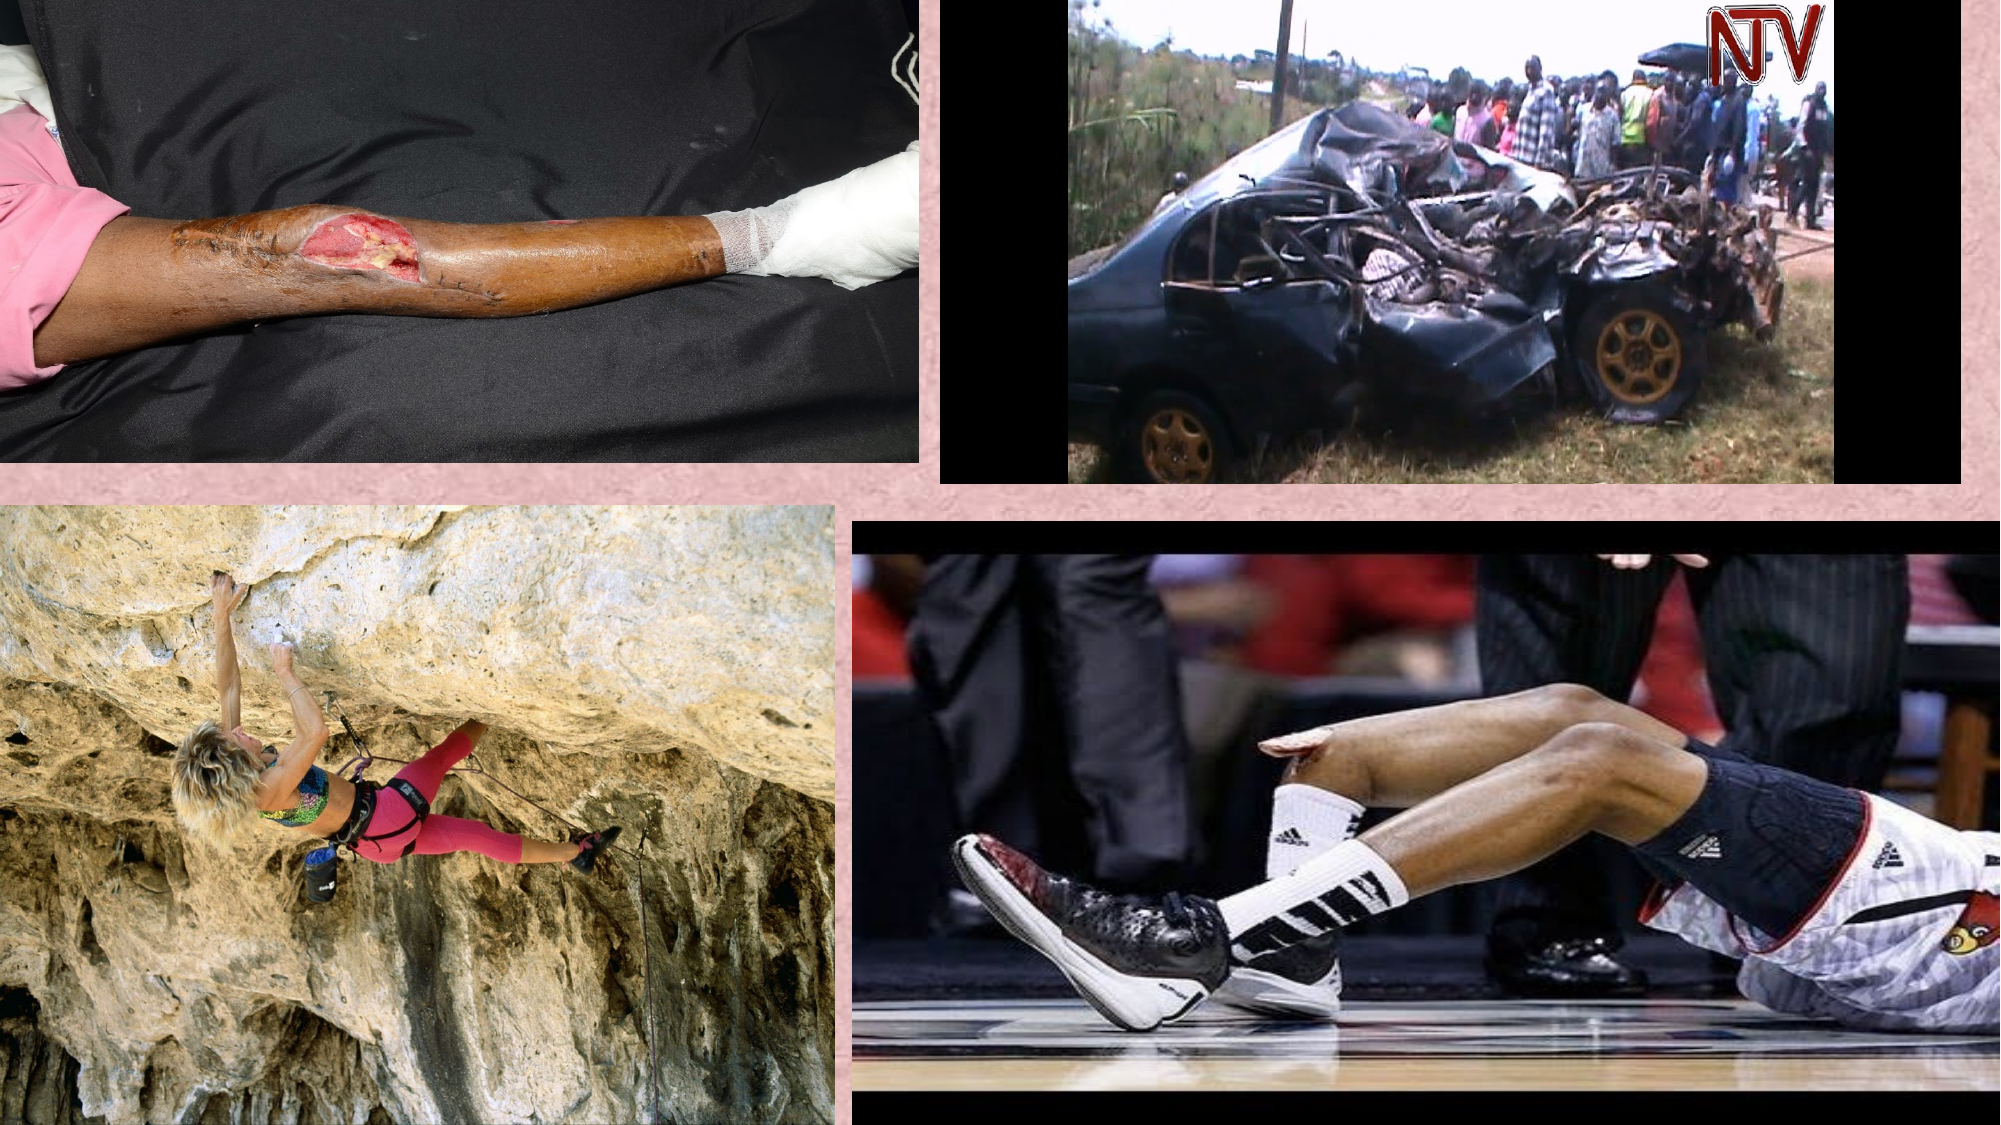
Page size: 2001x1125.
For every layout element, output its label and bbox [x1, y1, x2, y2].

picture [0, 0, 2001, 1125]
list [0, 0, 919, 463]
